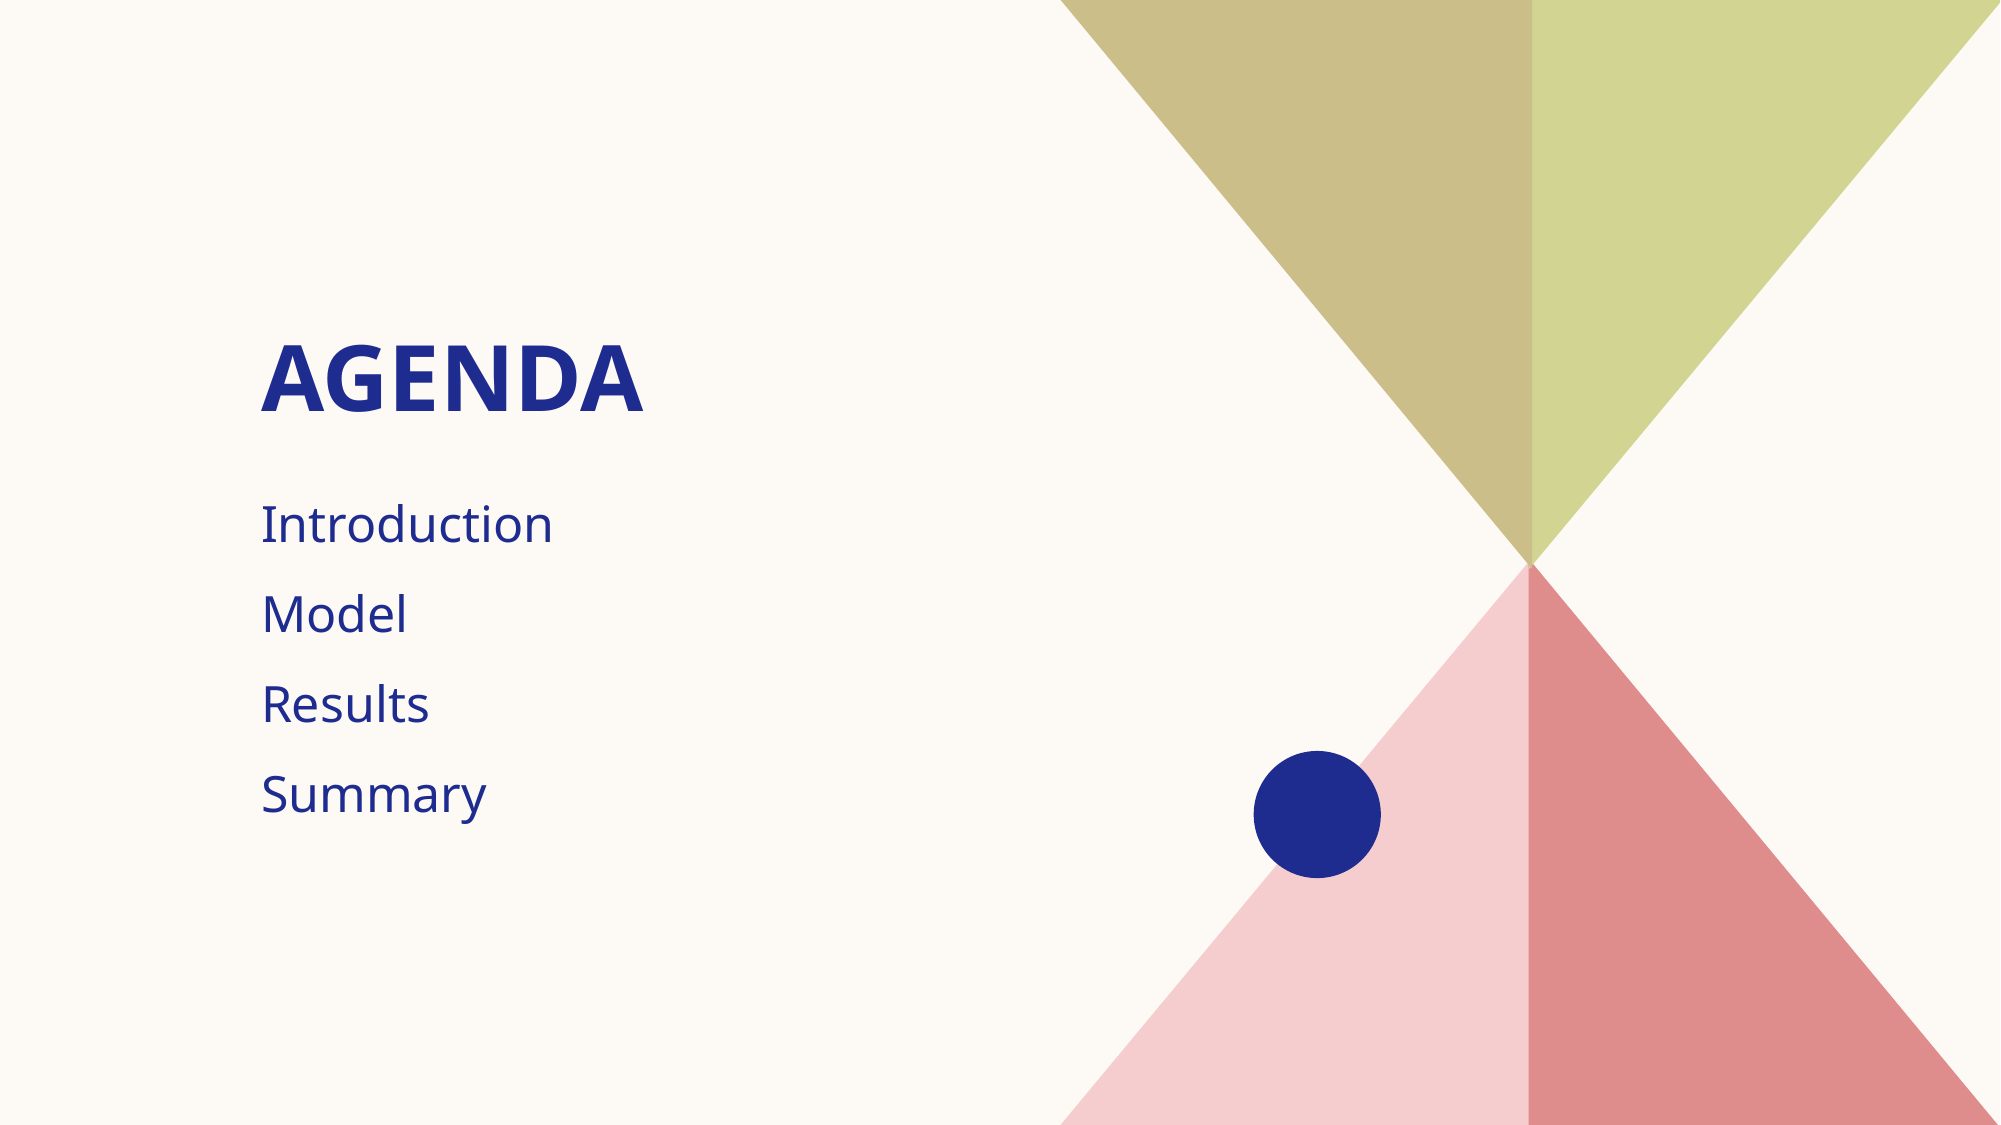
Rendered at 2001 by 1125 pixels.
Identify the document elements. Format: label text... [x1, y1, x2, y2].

list Introduction​ Model ​Results ​Summary​ [246, 454, 1180, 967]
title AGENDA [246, 311, 1180, 438]
